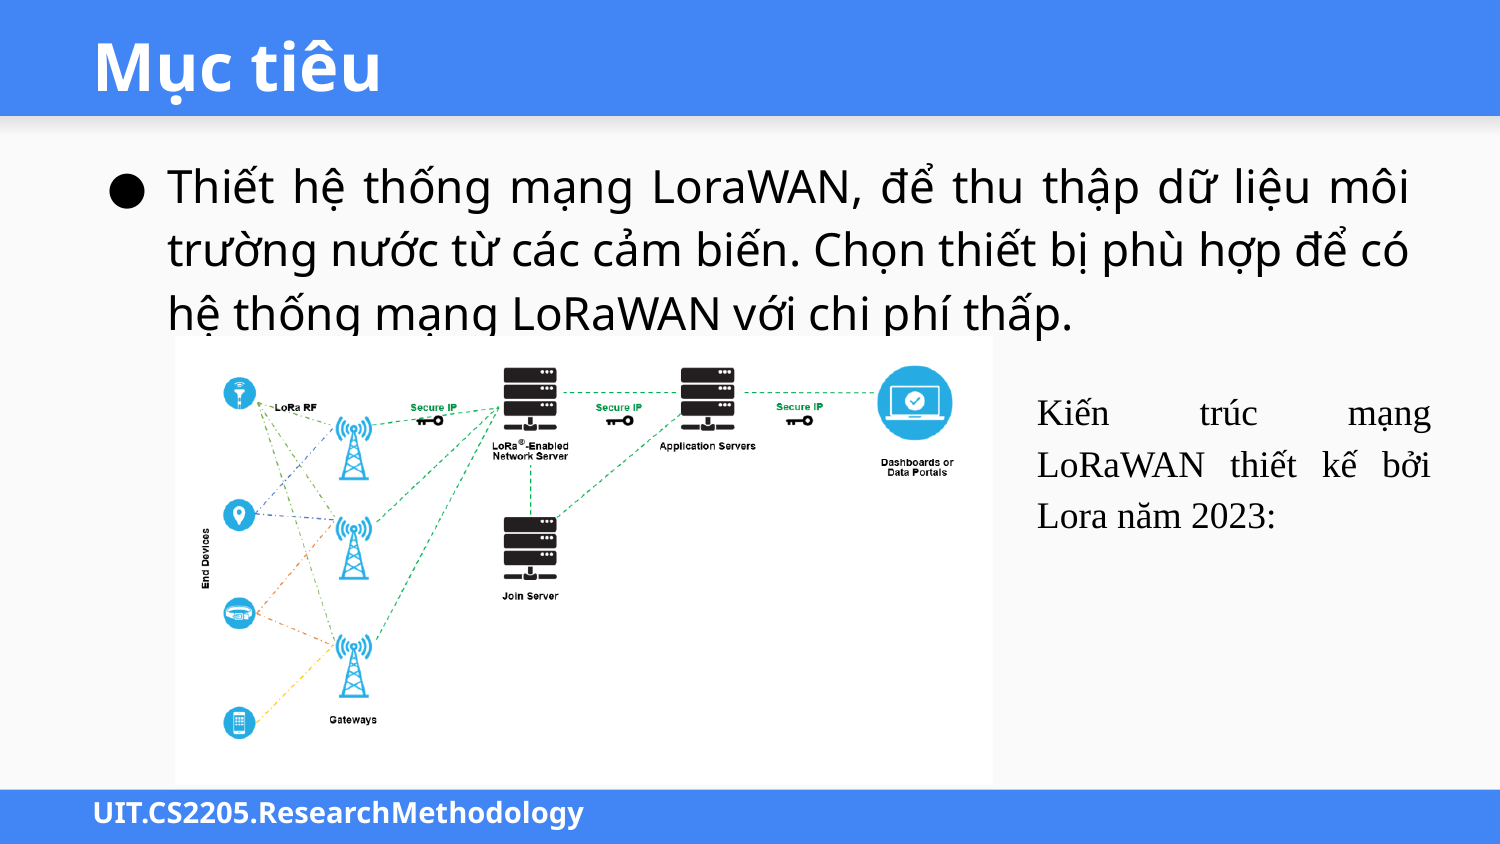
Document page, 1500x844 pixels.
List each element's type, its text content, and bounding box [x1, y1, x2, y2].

picture [175, 335, 993, 786]
text_box Kiến trúc mạng LoRaWAN thiết kế bởi Lora năm 2023: [1002, 366, 1447, 574]
title Mục tiêu [77, 9, 1427, 120]
list Thiết hệ thống mạng LoraWAN, để thu thập dữ liệu môi trường nước từ các cảm biến. Chọn thiết bị phù hợp để có hệ thống mạng LoRaWAN với chi phí thấp. [77, 134, 1427, 776]
